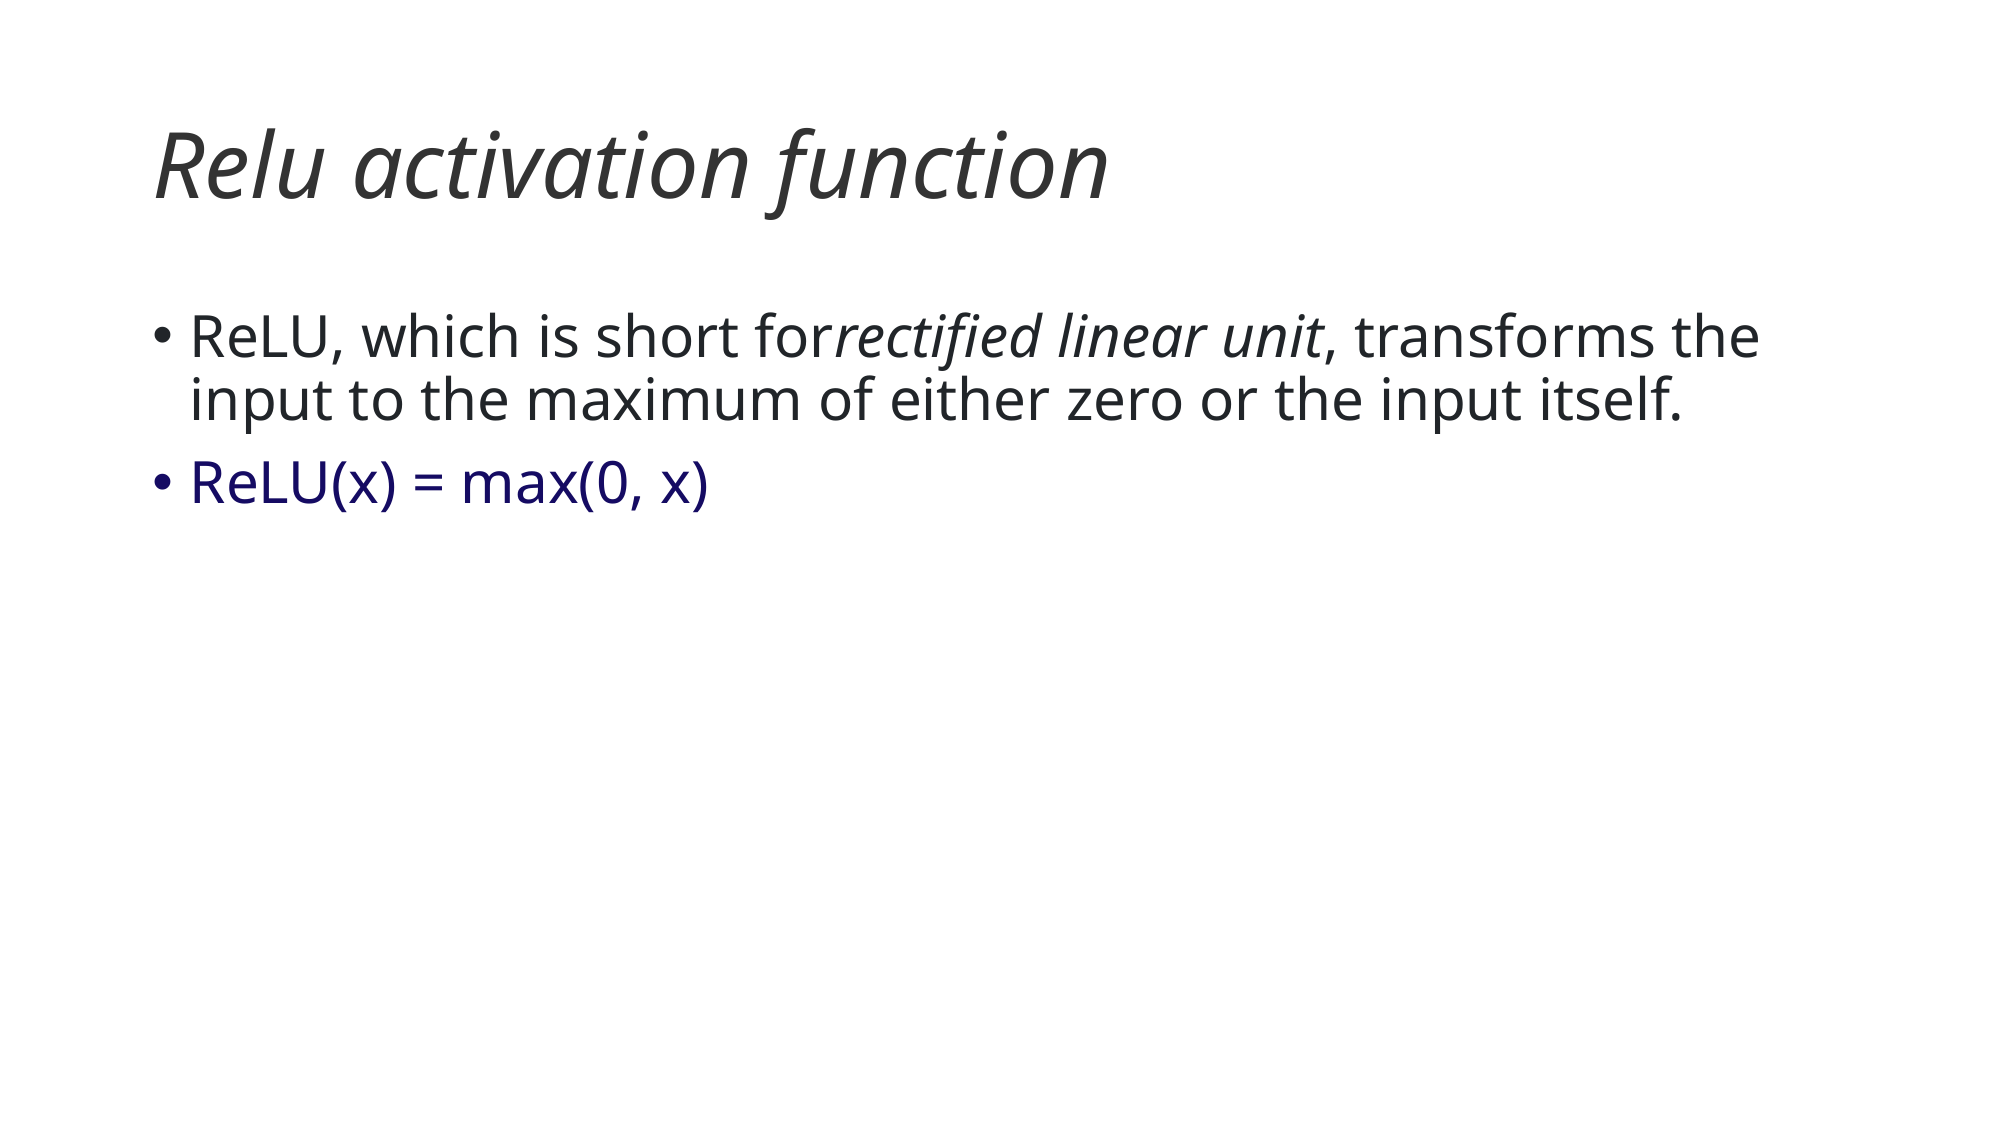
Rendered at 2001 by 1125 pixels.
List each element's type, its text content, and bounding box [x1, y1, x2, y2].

list ReLU, which is short forrectified linear unit, transforms the input to the maximum of either zero or the input itself. ReLU(x) = max(0, x) [137, 299, 1863, 1014]
title Relu activation function [137, 59, 1863, 278]
